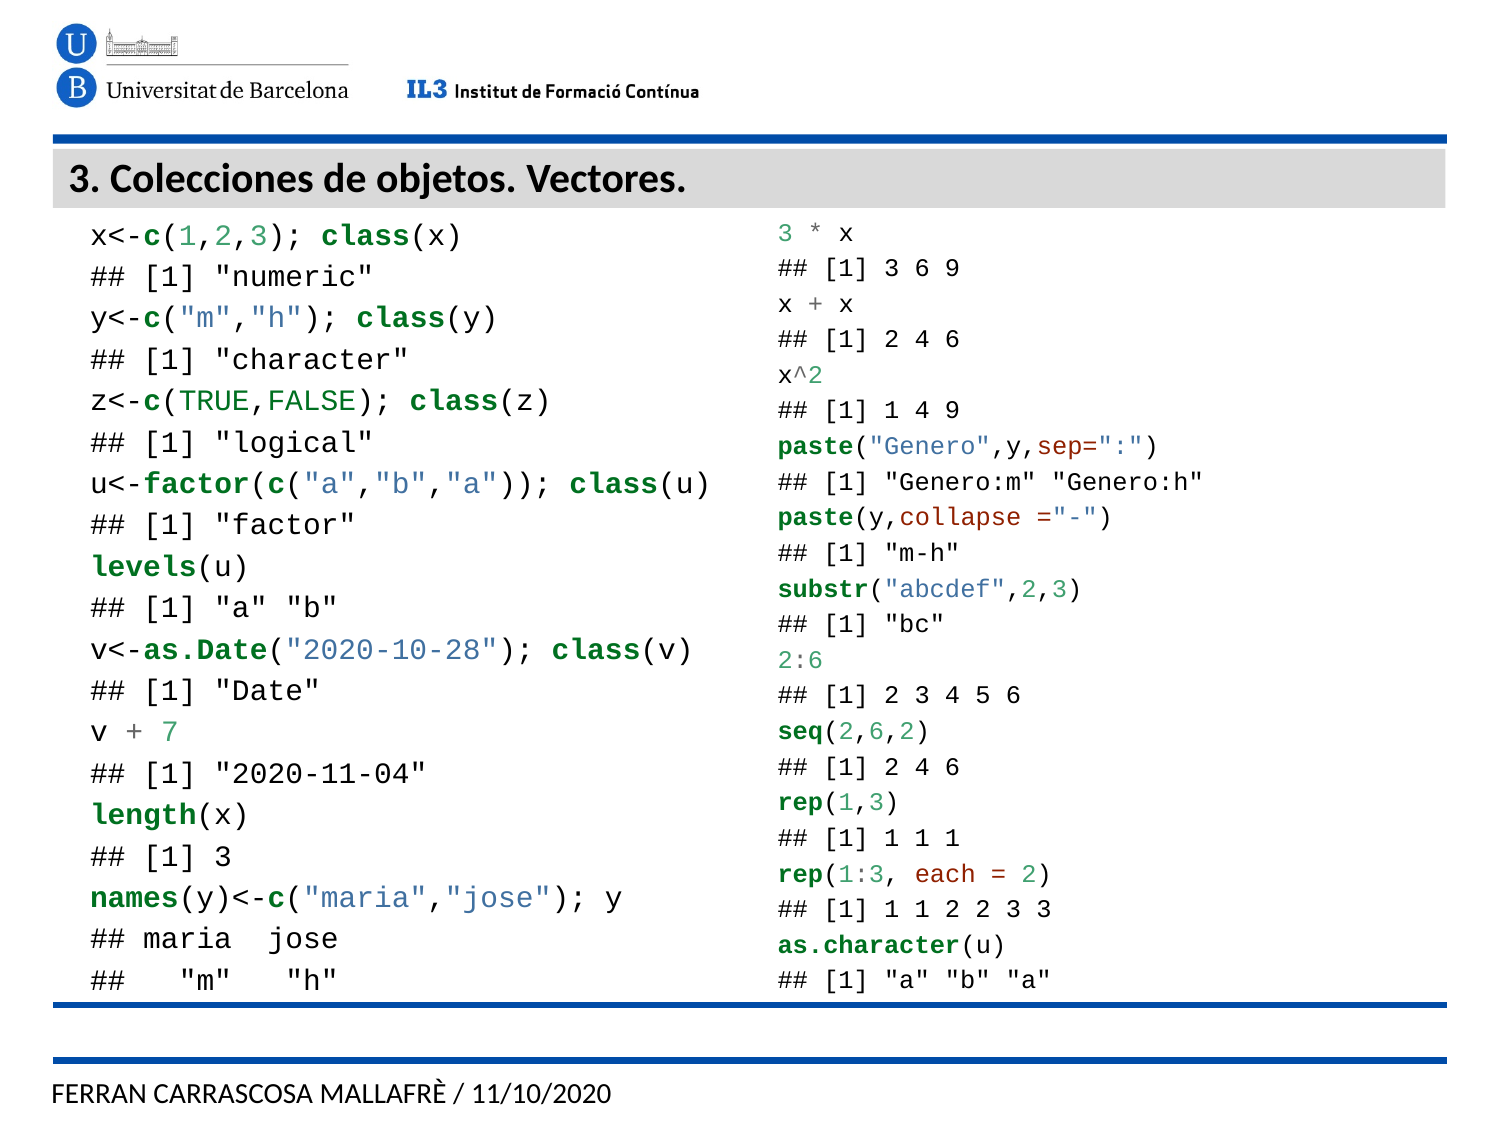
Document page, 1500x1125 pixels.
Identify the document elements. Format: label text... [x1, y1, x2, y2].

list 3 * x ## [1] 3 6 9 x + x ## [1] 2 4 6 x^2 ## [1] 1 4 9 paste("Genero",y,sep=":") ## [1] "Genero:m" "Genero:h" paste(y,collapse ="-") ## [1] "m-h" substr("abcdef",2,3) ## [1] "bc" 2:6 ## [1] 2 3 4 5 6 seq(2,6,2) ## [1] 2 4 6 rep(1,3) ## [1] 1 1 1 rep(1:3, each = 2) ## [1] 1 1 2 2 3 3 as.character(u) ## [1] "a" "b" "a" [762, 208, 1425, 1005]
picture [52, 21, 706, 111]
list x<-c(1,2,3); class(x) ## [1] "numeric" y<-c("m","h"); class(y) ## [1] "character" z<-c(TRUE,FALSE); class(z) ## [1] "logical" u<-factor(c("a","b","a")); class(u) ## [1] "factor" levels(u) ## [1] "a" "b" v<-as.Date("2020-10-28"); class(v) ## [1] "Date" v + 7 ## [1] "2020-11-04" length(x) ## [1] 3 names(y)<-c("maria","jose"); y ## maria jose ## "m" "h" [75, 208, 762, 1005]
title 3. Colecciones de objetos. Vectores. [53, 143, 1447, 210]
